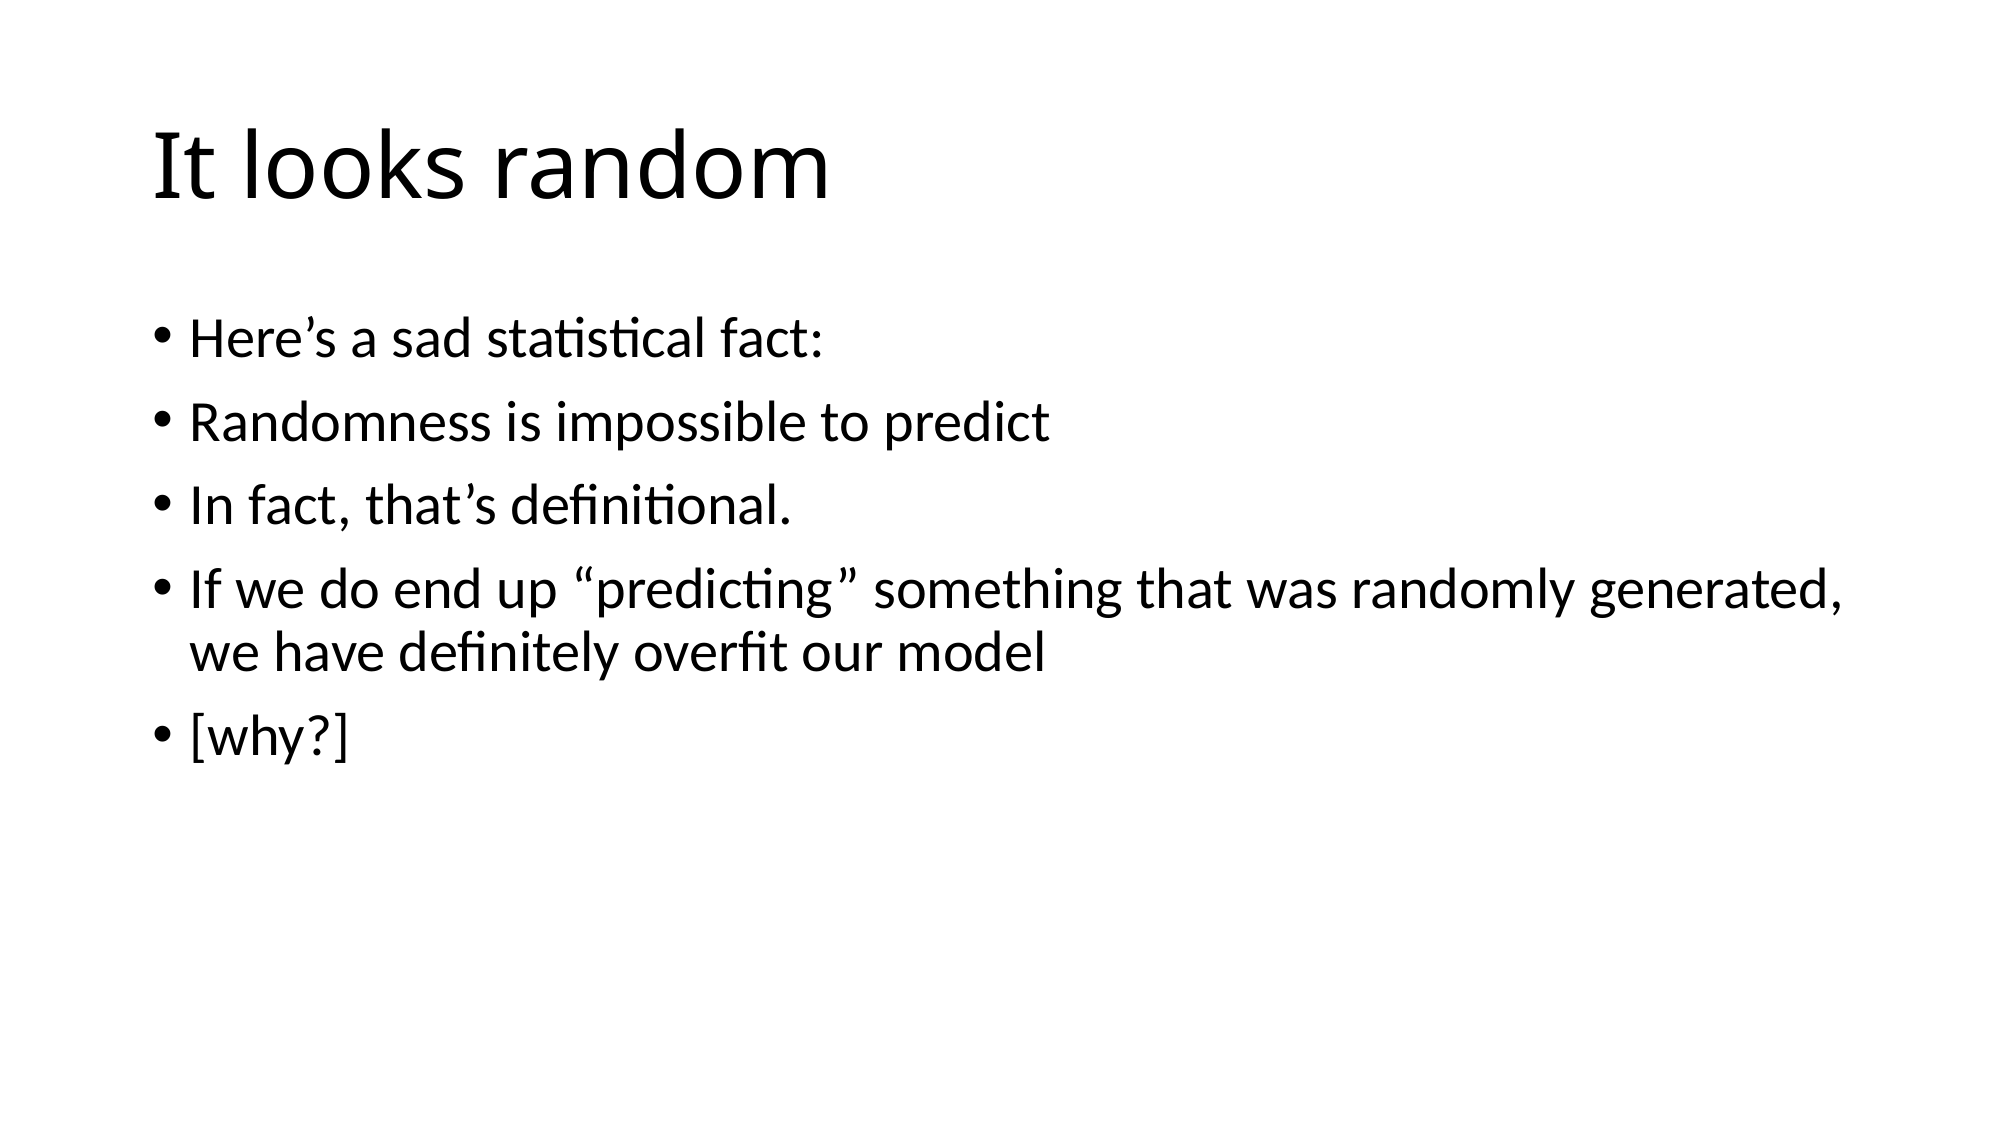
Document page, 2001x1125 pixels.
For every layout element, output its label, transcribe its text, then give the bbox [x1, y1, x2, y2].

title It looks random [137, 59, 1863, 278]
list Here’s a sad statistical fact: Randomness is impossible to predict In fact, that’s definitional. If we do end up “predicting” something that was randomly generated, we have definitely overfit our model [why?] [137, 299, 1863, 1014]
